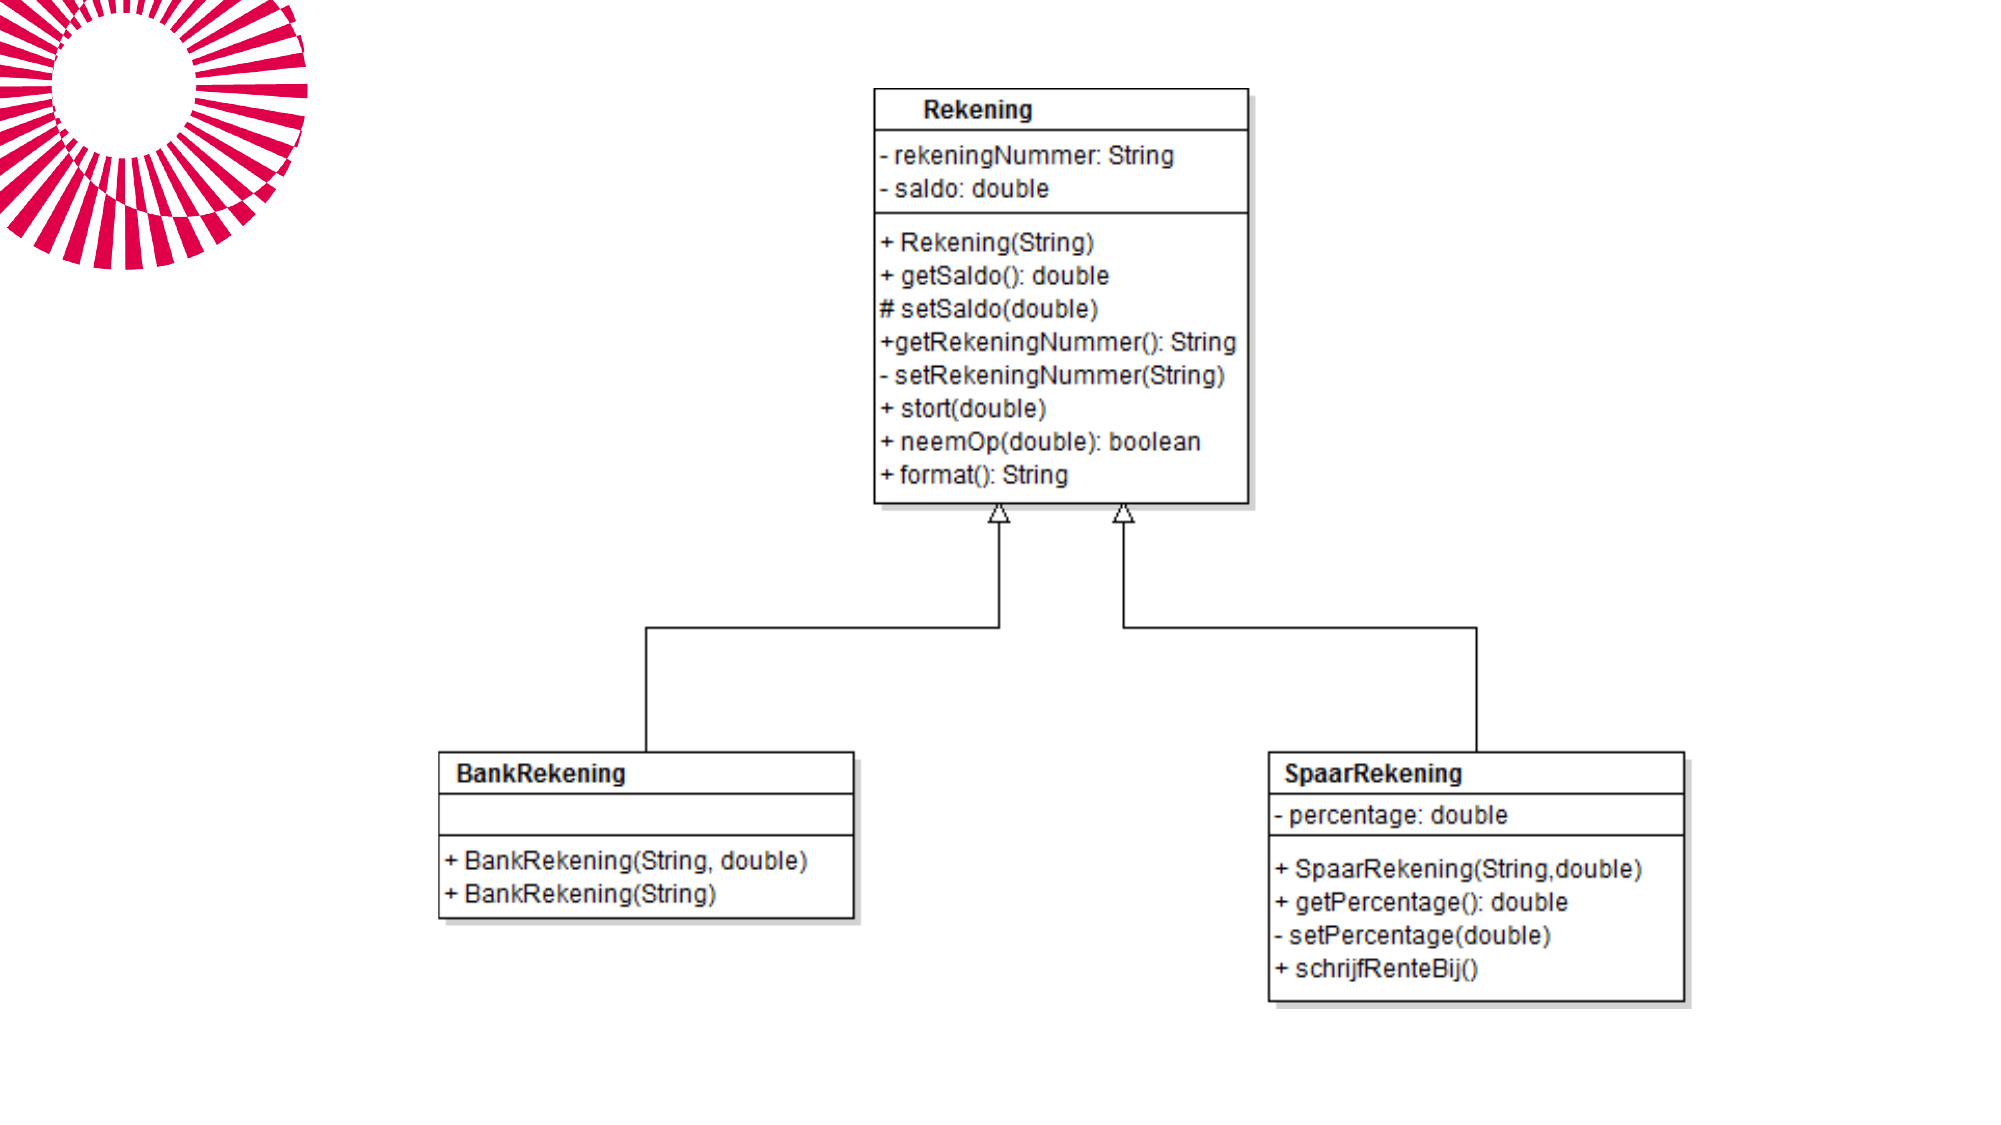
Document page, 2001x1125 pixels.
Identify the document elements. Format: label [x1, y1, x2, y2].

picture [0, 0, 308, 270]
text_box [438, 88, 1692, 1010]
